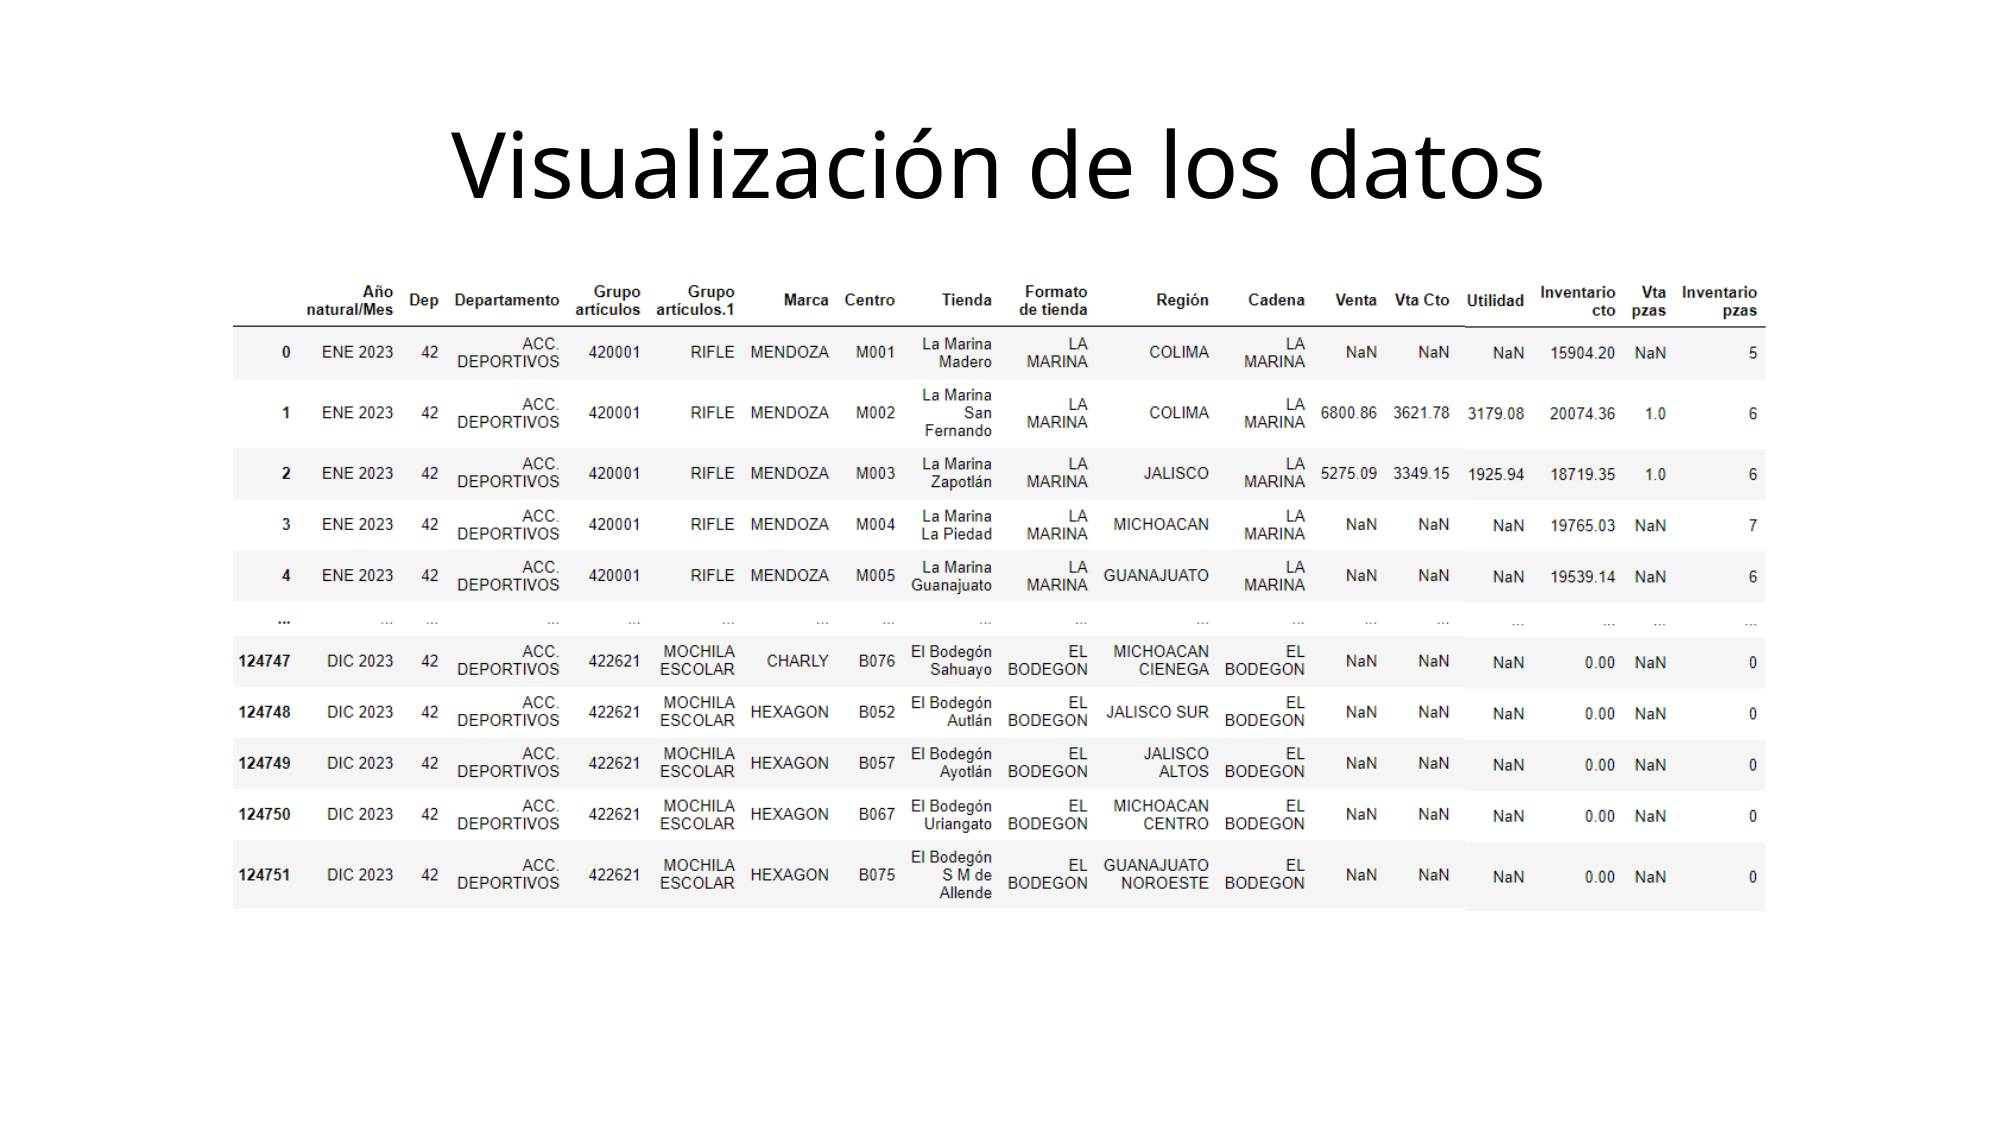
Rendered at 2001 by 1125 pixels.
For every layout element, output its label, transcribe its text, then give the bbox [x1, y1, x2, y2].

title Visualización de los datos [137, 59, 1863, 278]
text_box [233, 276, 1767, 917]
